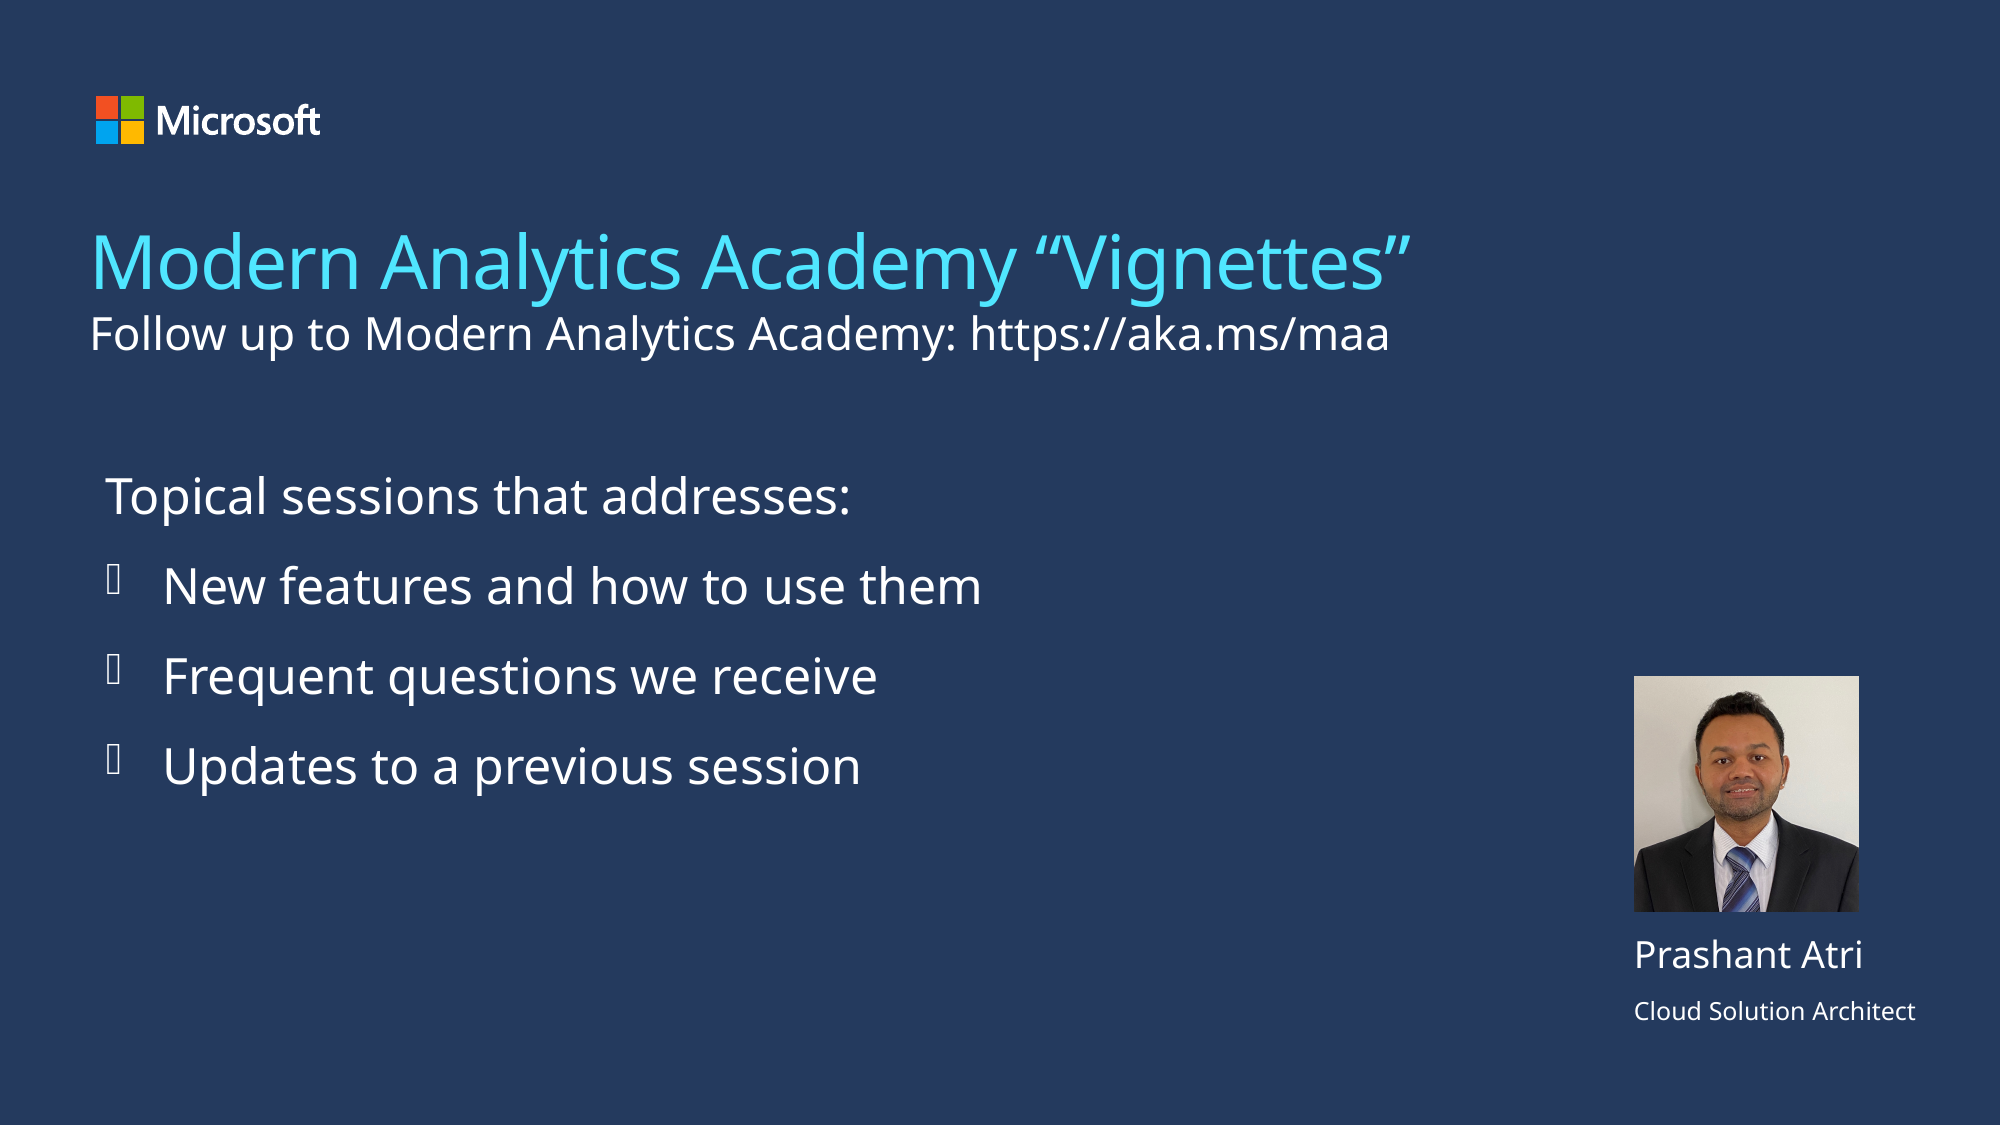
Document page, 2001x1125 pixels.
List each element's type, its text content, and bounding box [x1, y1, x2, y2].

text_box Cloud Solution Architect [1633, 995, 1954, 1026]
text_box Prashant Atri [1633, 930, 1989, 976]
list Follow up to Modern Analytics Academy: https://aka.ms/maa [89, 304, 1590, 360]
title Modern Analytics Academy “Vignettes” [89, 213, 1590, 304]
text_box Topical sessions that addresses: New features and how to use them Frequent questions we receive Updates to a previous session [105, 434, 1568, 795]
picture [1633, 676, 1859, 912]
